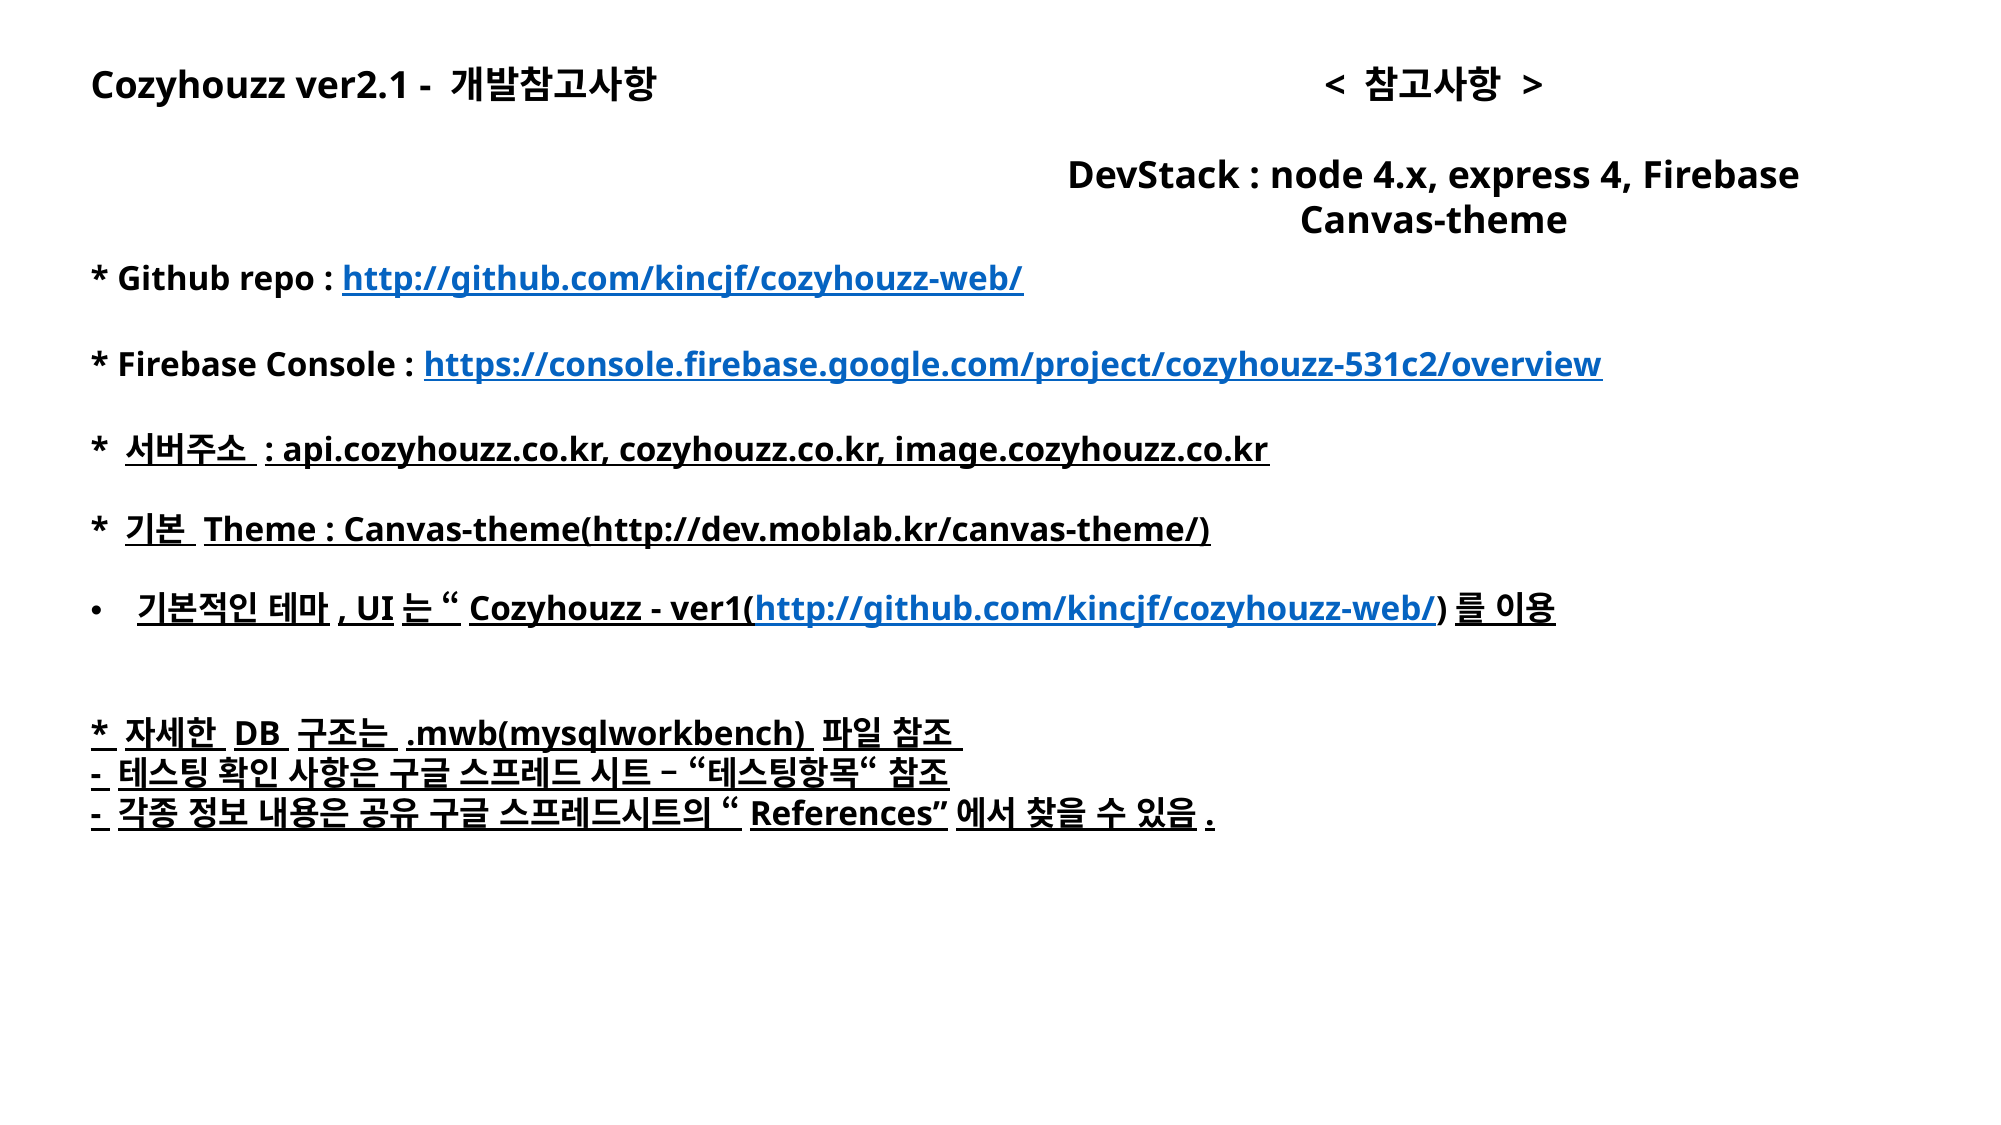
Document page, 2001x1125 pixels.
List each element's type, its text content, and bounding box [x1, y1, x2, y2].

text_box * Github repo : http://github.com/kincjf/cozyhouzz-web/ * Firebase Console : https://console.firebase.google.com/project/cozyhouzz-531c2/overview * 서버주소 : api.cozyhouzz.co.kr, cozyhouzz.co.kr, image.cozyhouzz.co.kr * 기본 Theme : Canvas-theme(http://dev.moblab.kr/canvas-theme/) 기본적인 테마, UI는 “Cozyhouzz - ver1(http://github.com/kincjf/cozyhouzz-web/)를 이용 * 자세한 DB 구조는 .mwb(mysqlworkbench) 파일 참조 - 테스팅 확인 사항은 구글 스프레드 시트 – “테스팅항목“ 참조 - 각종 정보 내용은 공유 구글 스프레드시트의 “References”에서 찾을 수 있음. [75, 250, 1818, 840]
text_box Cozyhouzz ver2.1 - 개발참고사항 [75, 53, 861, 114]
text_box < 참고사항 > DevStack : node 4.x, express 4, Firebase Canvas-theme [979, 53, 1889, 249]
